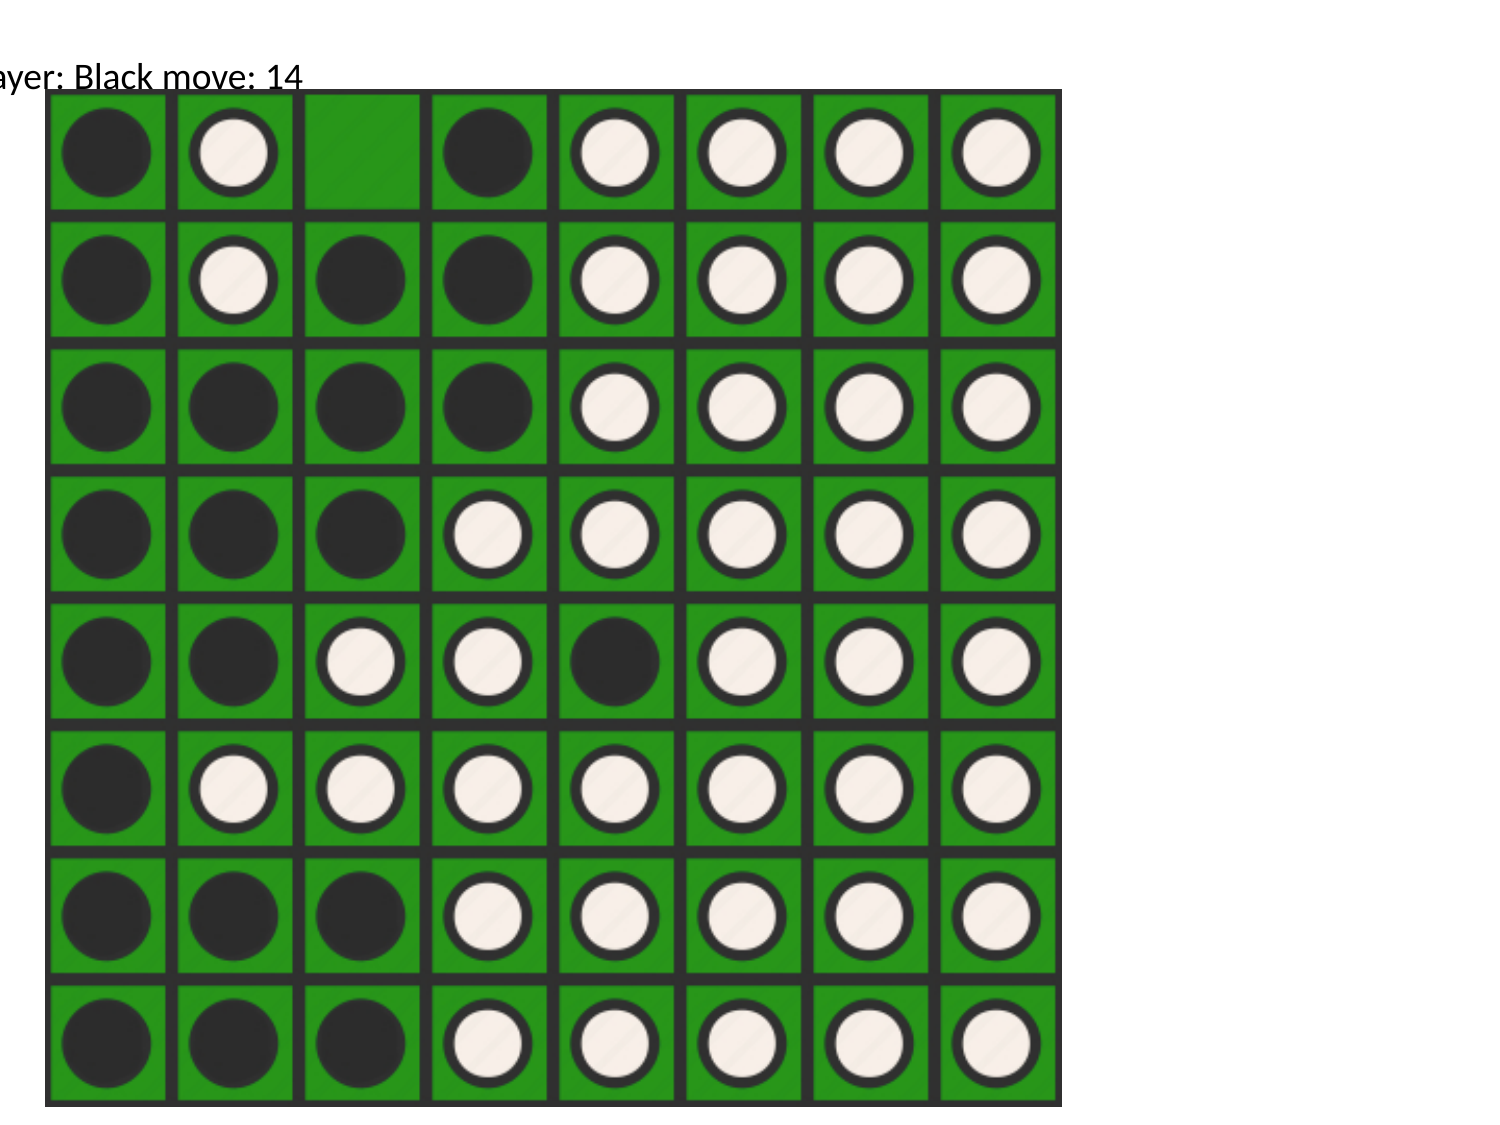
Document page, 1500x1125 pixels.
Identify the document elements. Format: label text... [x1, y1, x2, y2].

text_box turn: 59 player: Black move: 14 [0, 44, 319, 105]
picture [44, 89, 1062, 1107]
